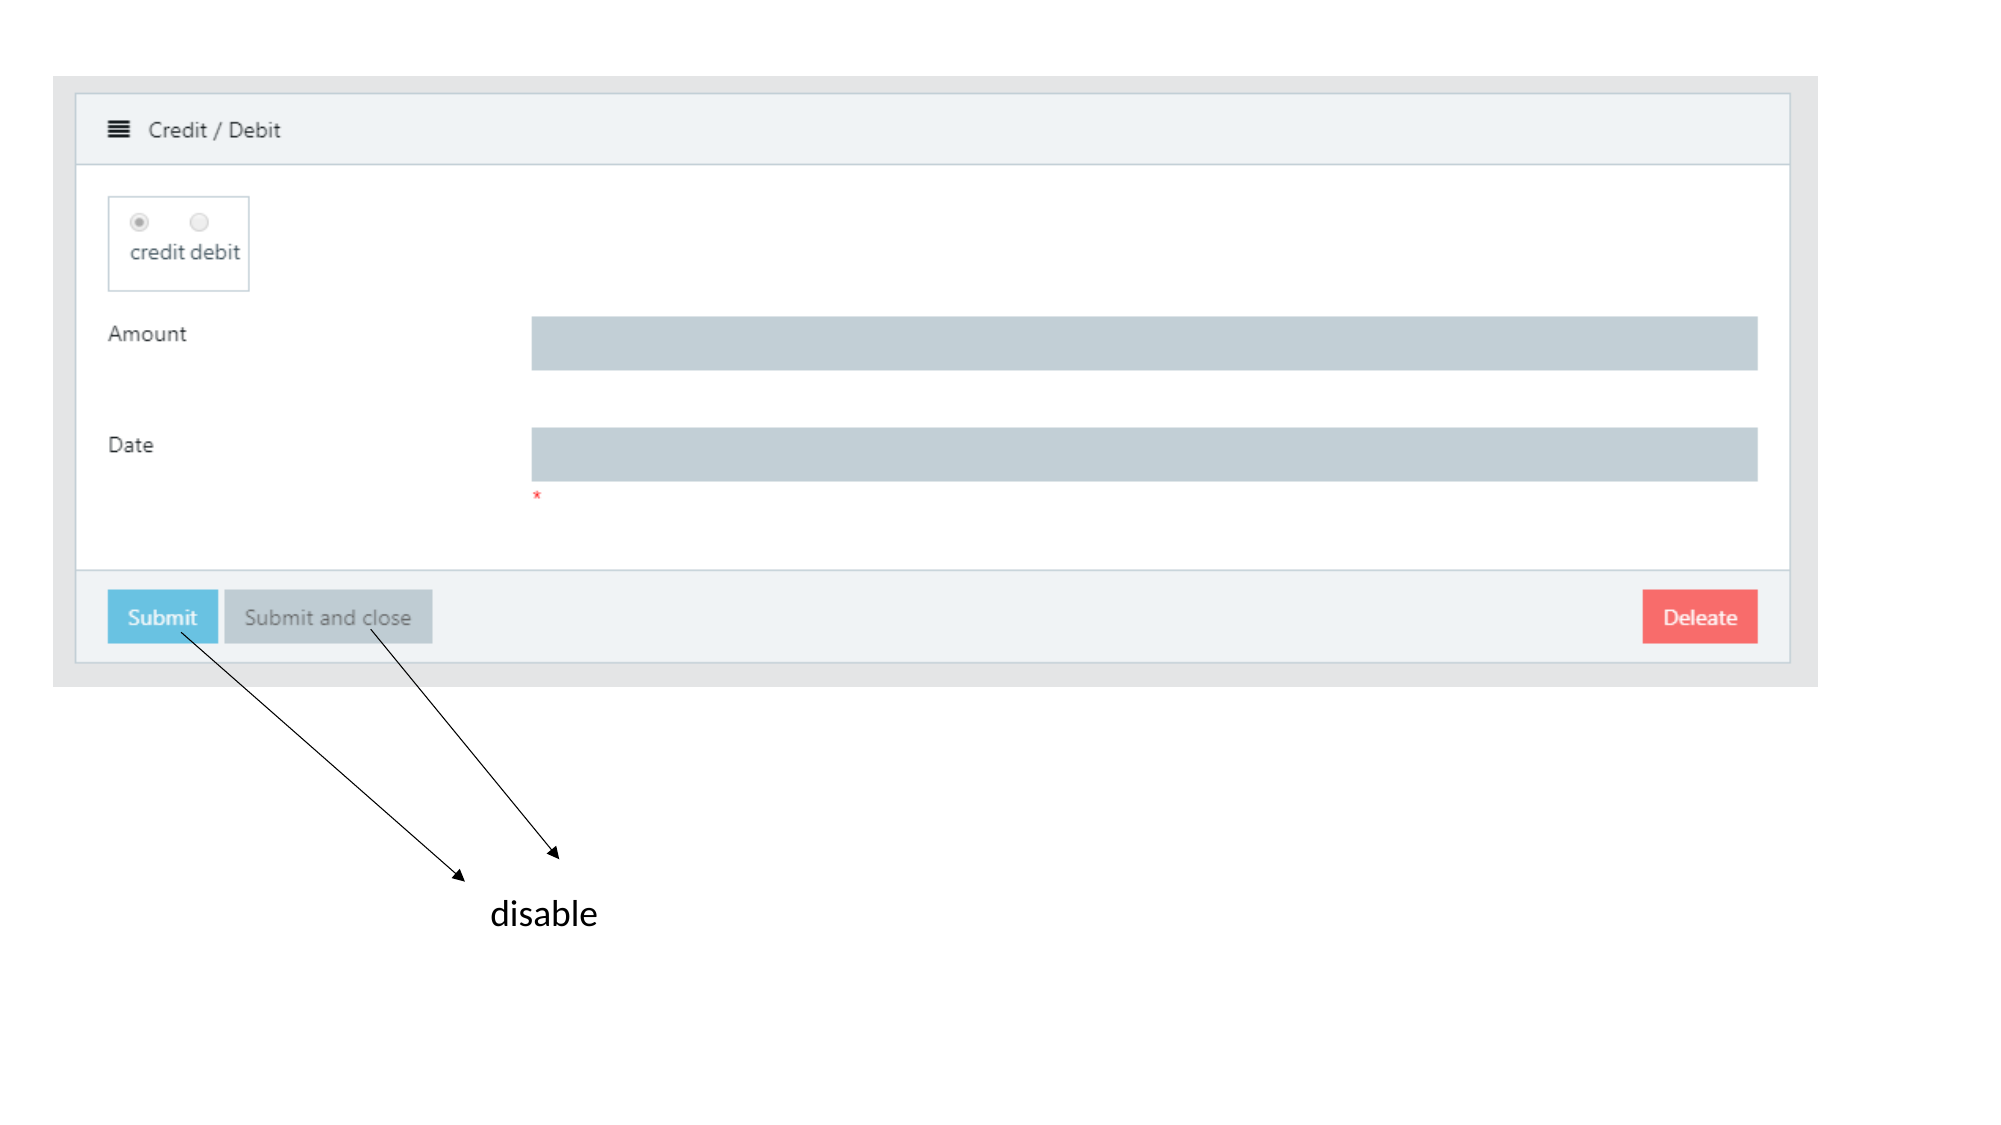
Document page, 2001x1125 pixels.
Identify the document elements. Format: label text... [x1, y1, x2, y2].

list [53, 76, 1818, 687]
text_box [180, 632, 465, 882]
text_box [370, 629, 560, 860]
text_box disable [475, 881, 643, 942]
